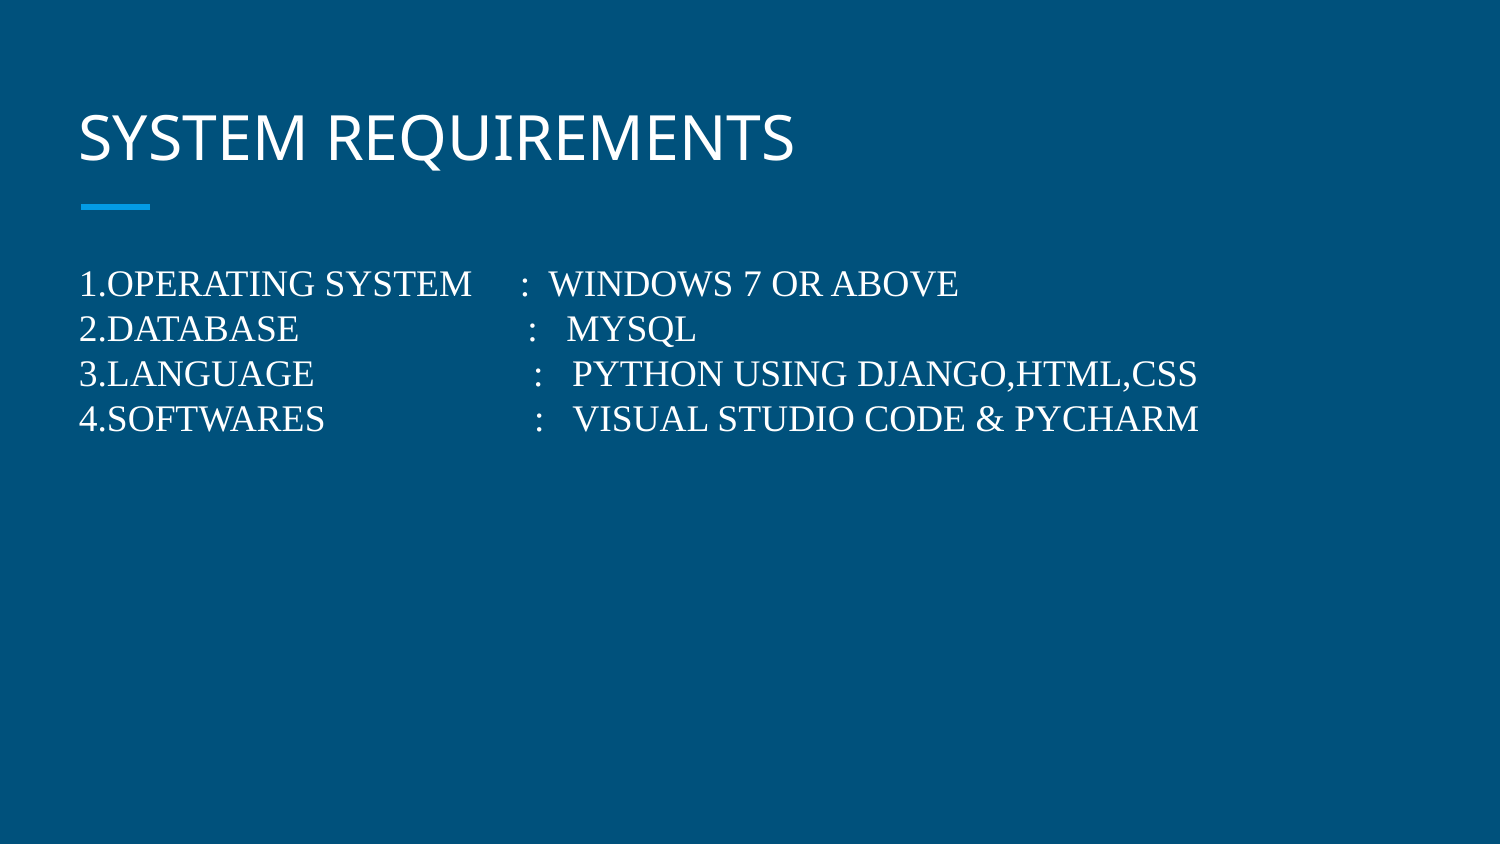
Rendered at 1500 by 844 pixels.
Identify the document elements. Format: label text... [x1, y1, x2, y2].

list 1.OPERATING SYSTEM : WINDOWS 7 OR ABOVE 2.DATABASE : MYSQL 3.LANGUAGE : PYTHON USING DJANGO,HTML,CSS 4.SOFTWARES : VISUAL STUDIO CODE & PYCHARM [63, 244, 1437, 750]
title SYSTEM REQUIREMENTS [63, 75, 1437, 188]
